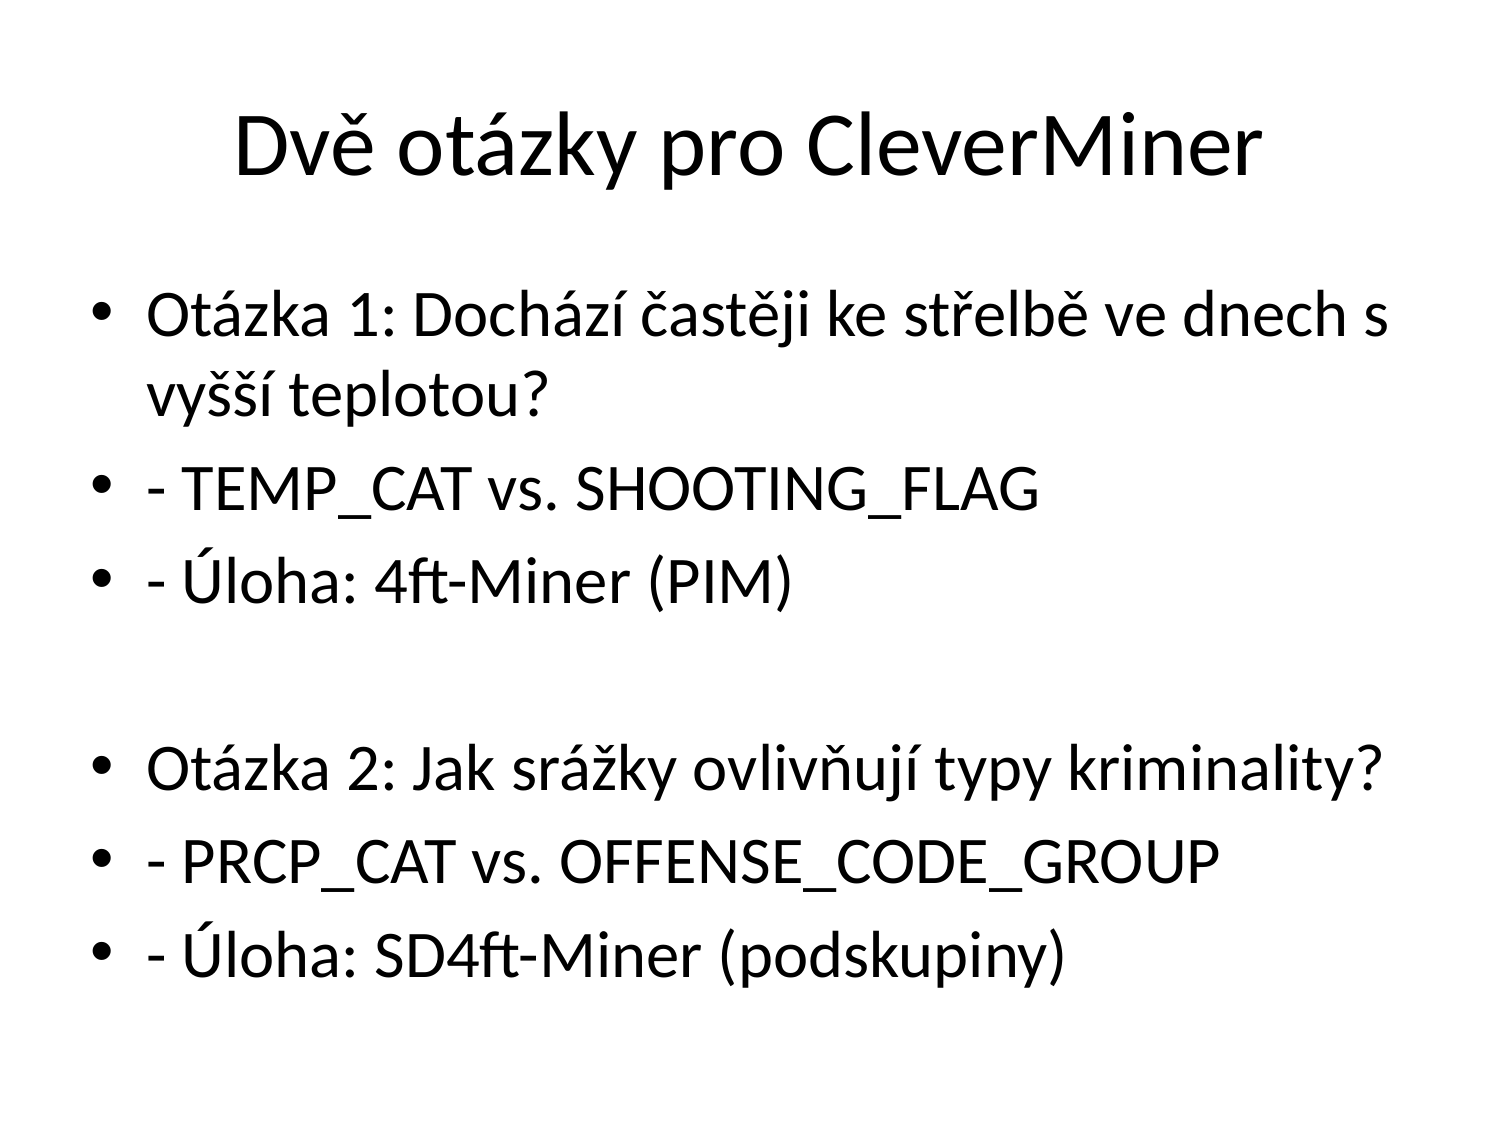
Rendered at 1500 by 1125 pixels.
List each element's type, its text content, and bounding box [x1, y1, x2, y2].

title Dvě otázky pro CleverMiner [75, 45, 1425, 233]
list Otázka 1: Dochází častěji ke střelbě ve dnech s vyšší teplotou? - TEMP_CAT vs. SHOOTING_FLAG - Úloha: 4ft-Miner (PIM) Otázka 2: Jak srážky ovlivňují typy kriminality? - PRCP_CAT vs. OFFENSE_CODE_GROUP - Úloha: SD4ft-Miner (podskupiny) [75, 262, 1425, 1005]
